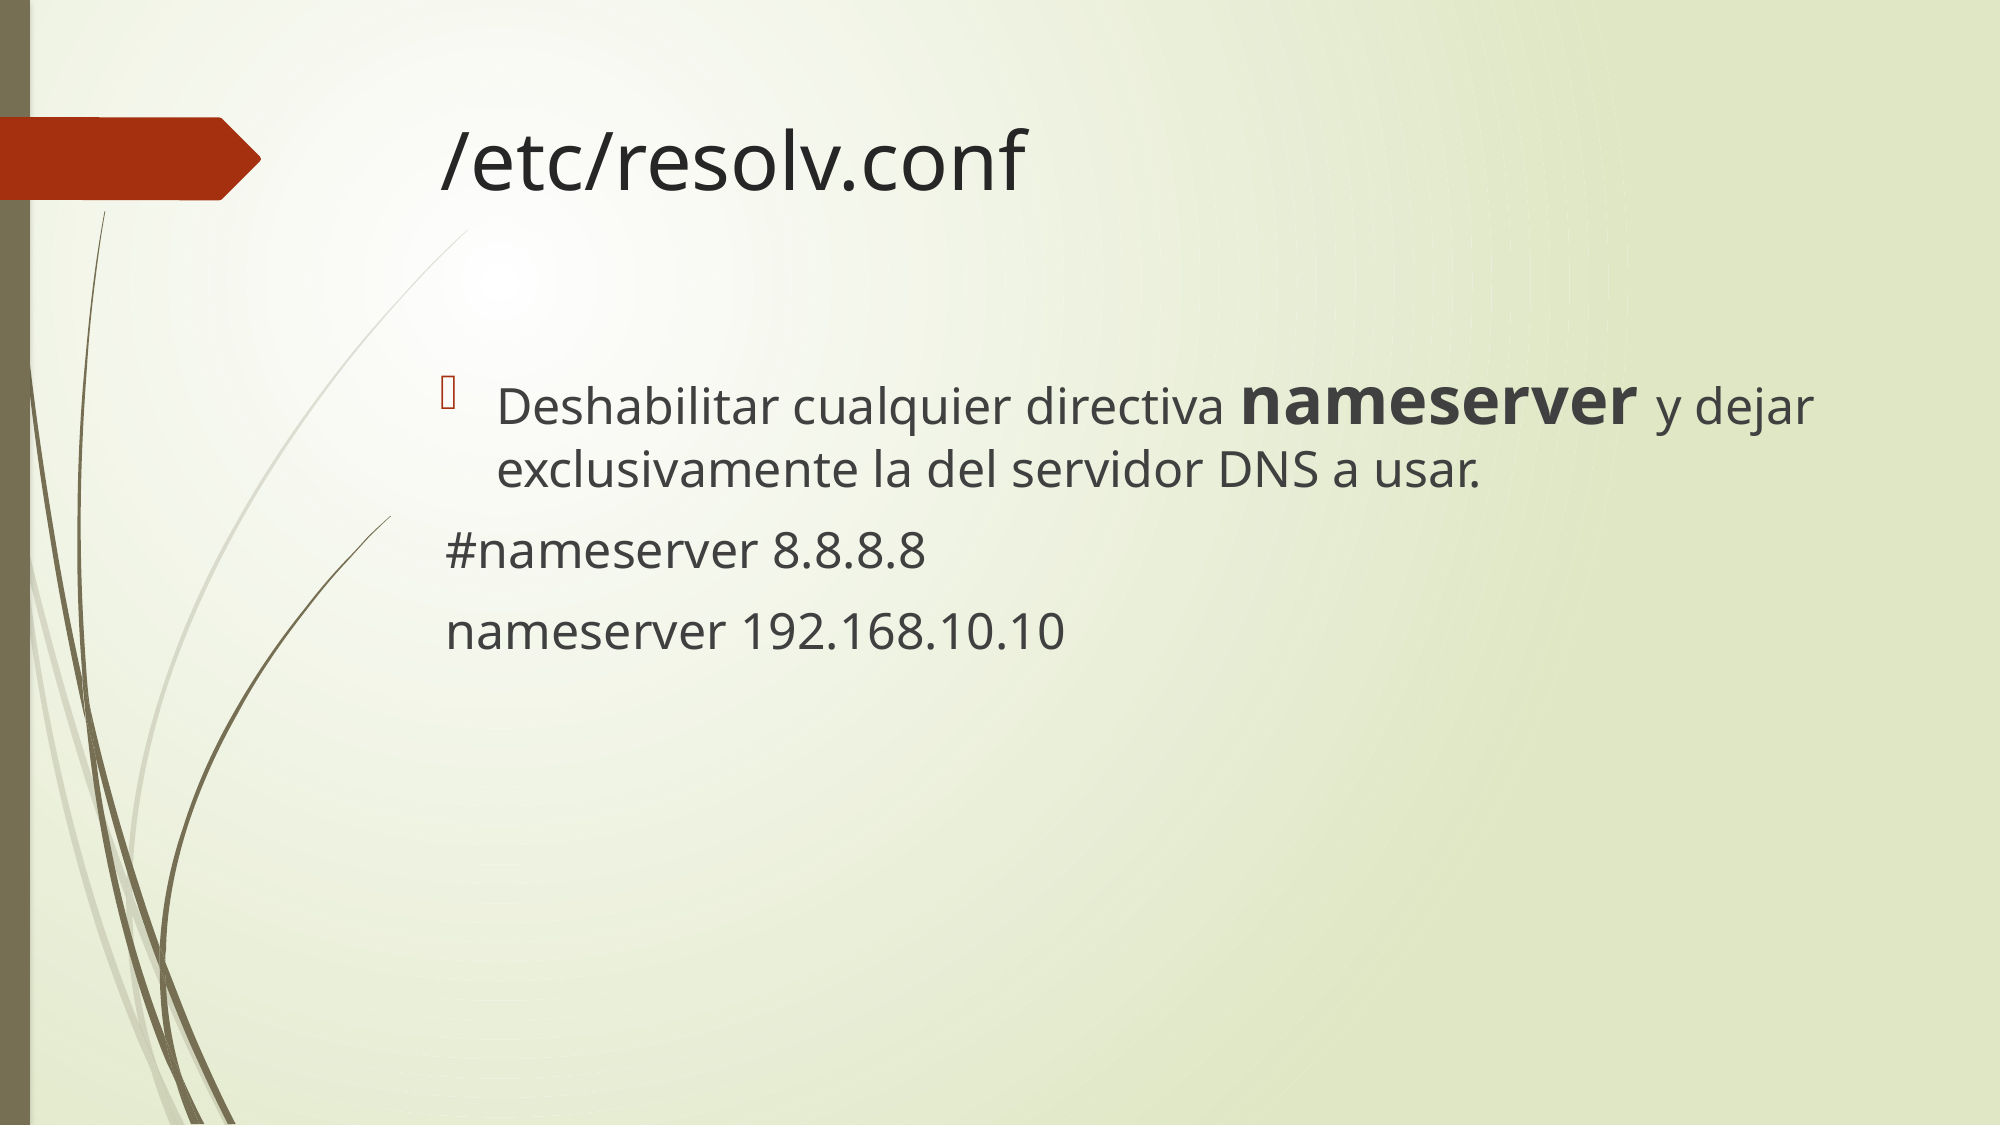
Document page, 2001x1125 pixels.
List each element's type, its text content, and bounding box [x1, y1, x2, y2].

list Deshabilitar cualquier directiva nameserver y dejar exclusivamente la del servidor DNS a usar. #nameserver 8.8.8.8 nameserver 192.168.10.10 [424, 350, 1888, 970]
title /etc/resolv.conf [425, 102, 1888, 313]
